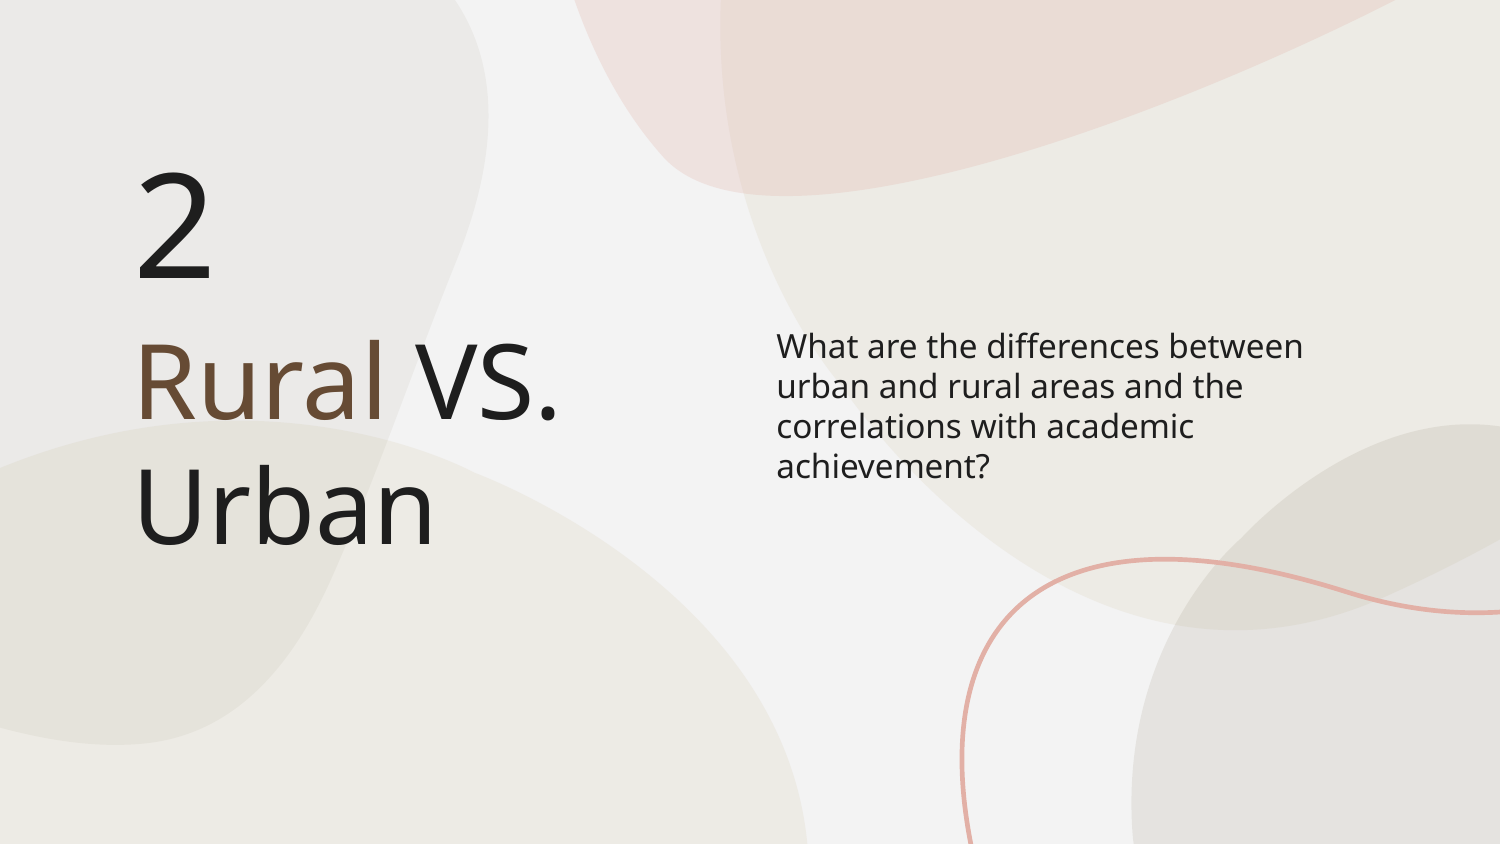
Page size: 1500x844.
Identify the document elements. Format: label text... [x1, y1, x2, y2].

title 2 [118, 138, 365, 323]
subtitle What are the differences between urban and rural areas and the correlations with academic achievement? [761, 310, 1348, 428]
title Rural VS. Urban [117, 316, 750, 581]
